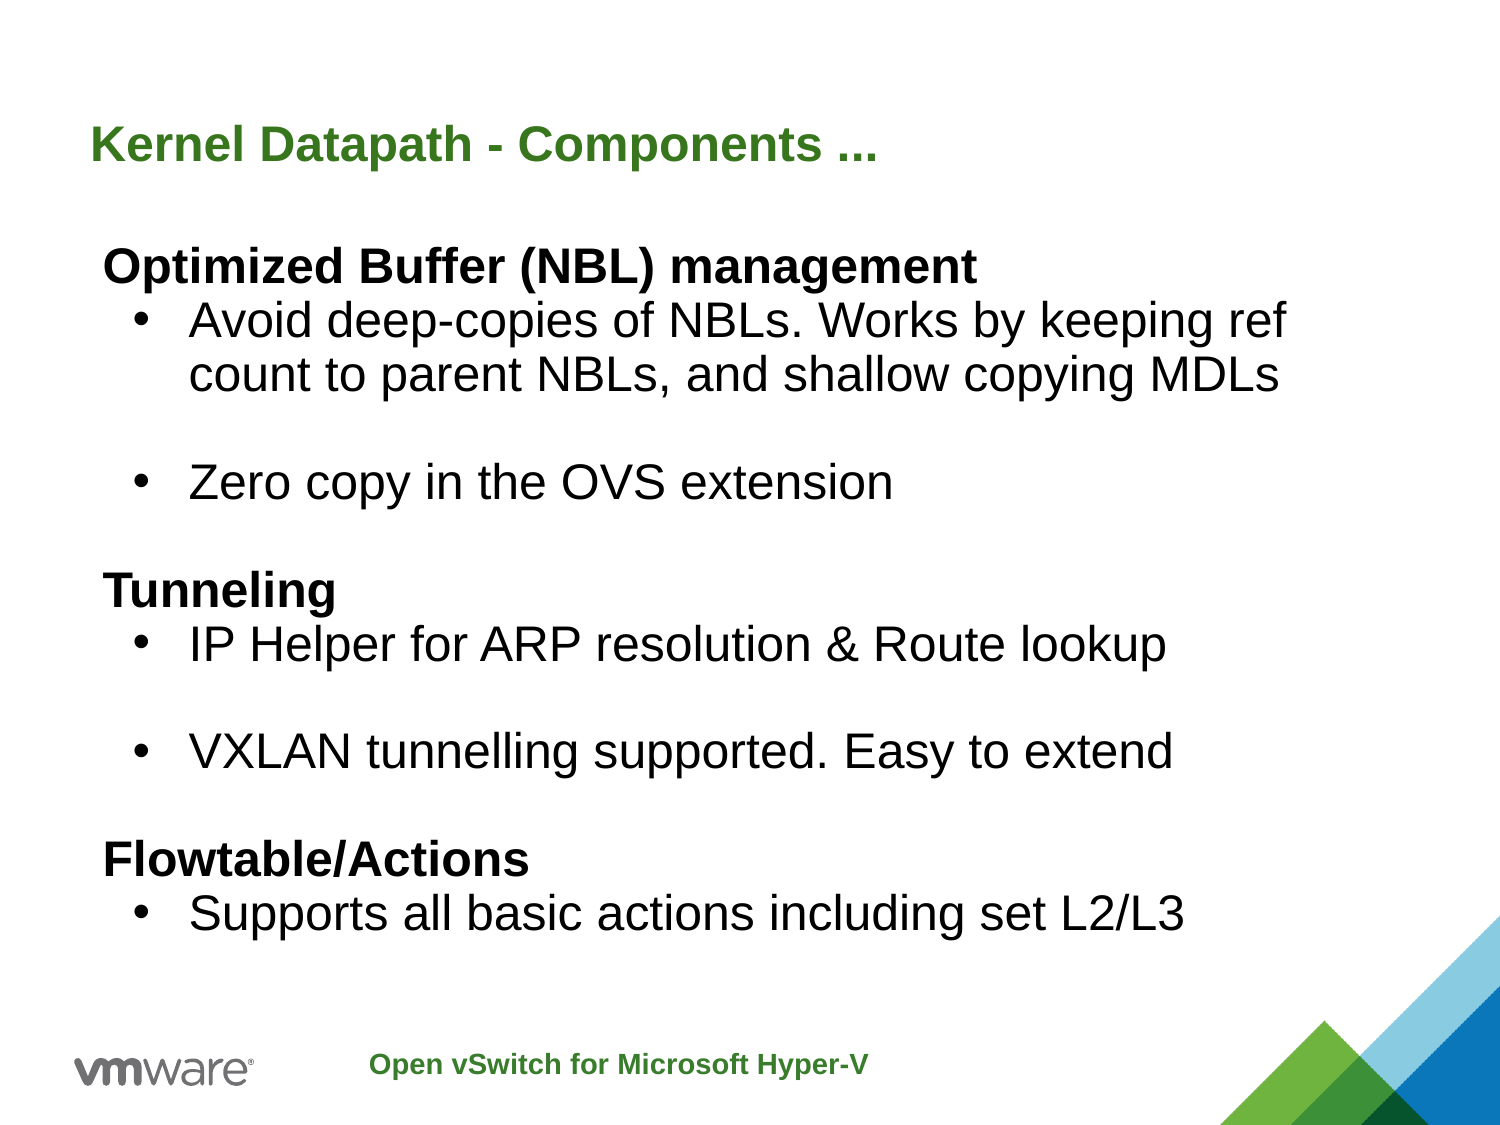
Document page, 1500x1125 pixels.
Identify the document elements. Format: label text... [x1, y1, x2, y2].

list Optimized Buffer (NBL) management Avoid deep-copies of NBLs. Works by keeping ref count to parent NBLs, and shallow copying MDLs Zero copy in the OVS extension Tunneling IP Helper for ARP resolution & Route lookup VXLAN tunnelling supported. Easy to extend Flowtable/Actions Supports all basic actions including set L2/L3 [75, 224, 1425, 988]
title Kernel Datapath - Components ... [75, 54, 1425, 188]
picture [1209, 912, 1500, 1125]
